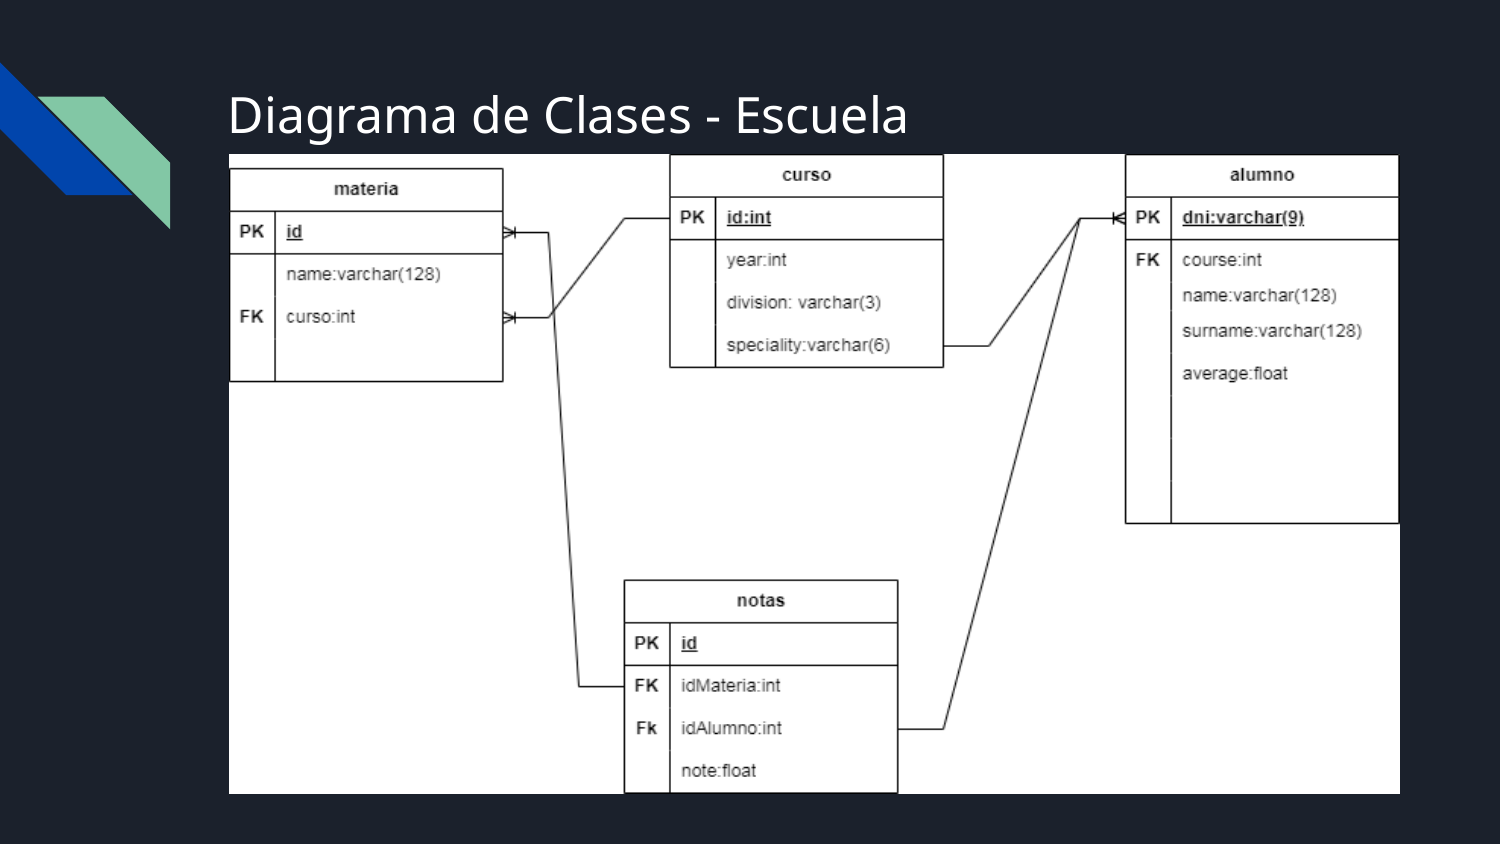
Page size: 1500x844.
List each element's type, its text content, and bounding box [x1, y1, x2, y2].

picture [228, 154, 1400, 795]
title Diagrama de Clases - Escuela [212, 64, 1368, 215]
